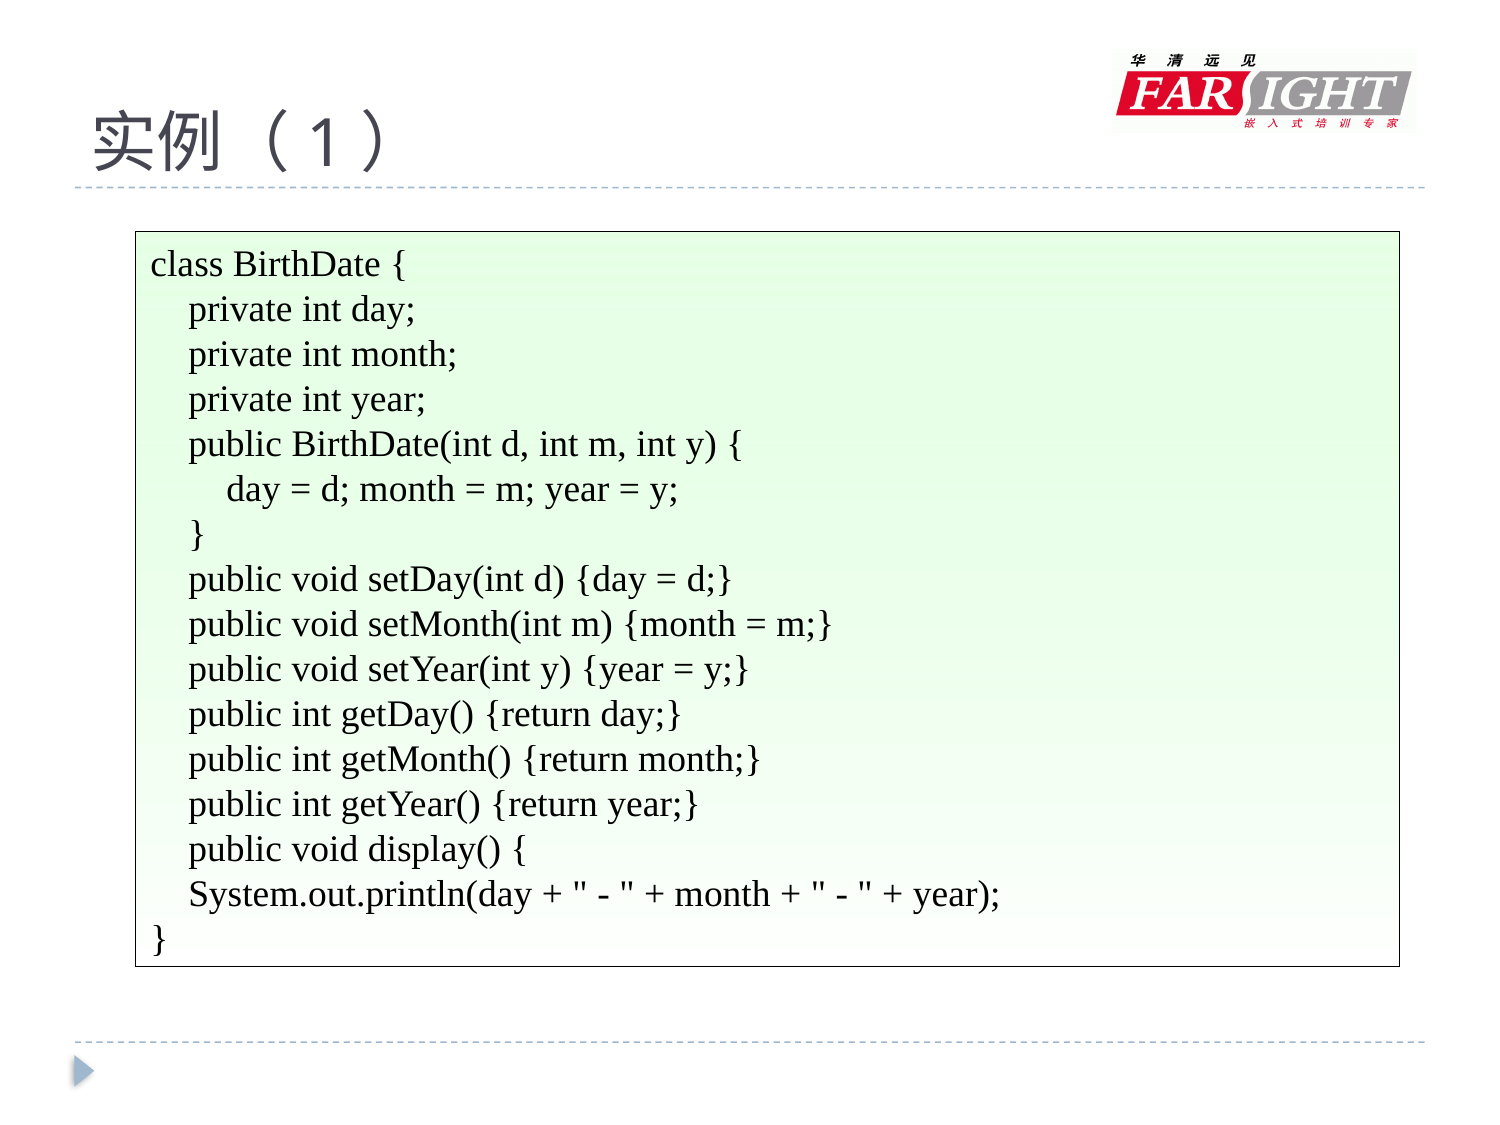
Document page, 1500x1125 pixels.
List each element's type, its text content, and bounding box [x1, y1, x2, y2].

title 实例（1） [74, 24, 1426, 188]
text_box class BirthDate { private int day; private int month; private int year; public BirthDate(int d, int m, int y) { day = d; month = m; year = y; } public void setDay(int d) {day = d;} public void setMonth(int m) {month = m;} public void setYear(int y) {year = y;} public int getDay() {return day;} public int getMonth() {return month;} public int getYear() {return year;} public void display() { System.out.println(day + " - " + month + " - " + year); } [135, 231, 1400, 967]
